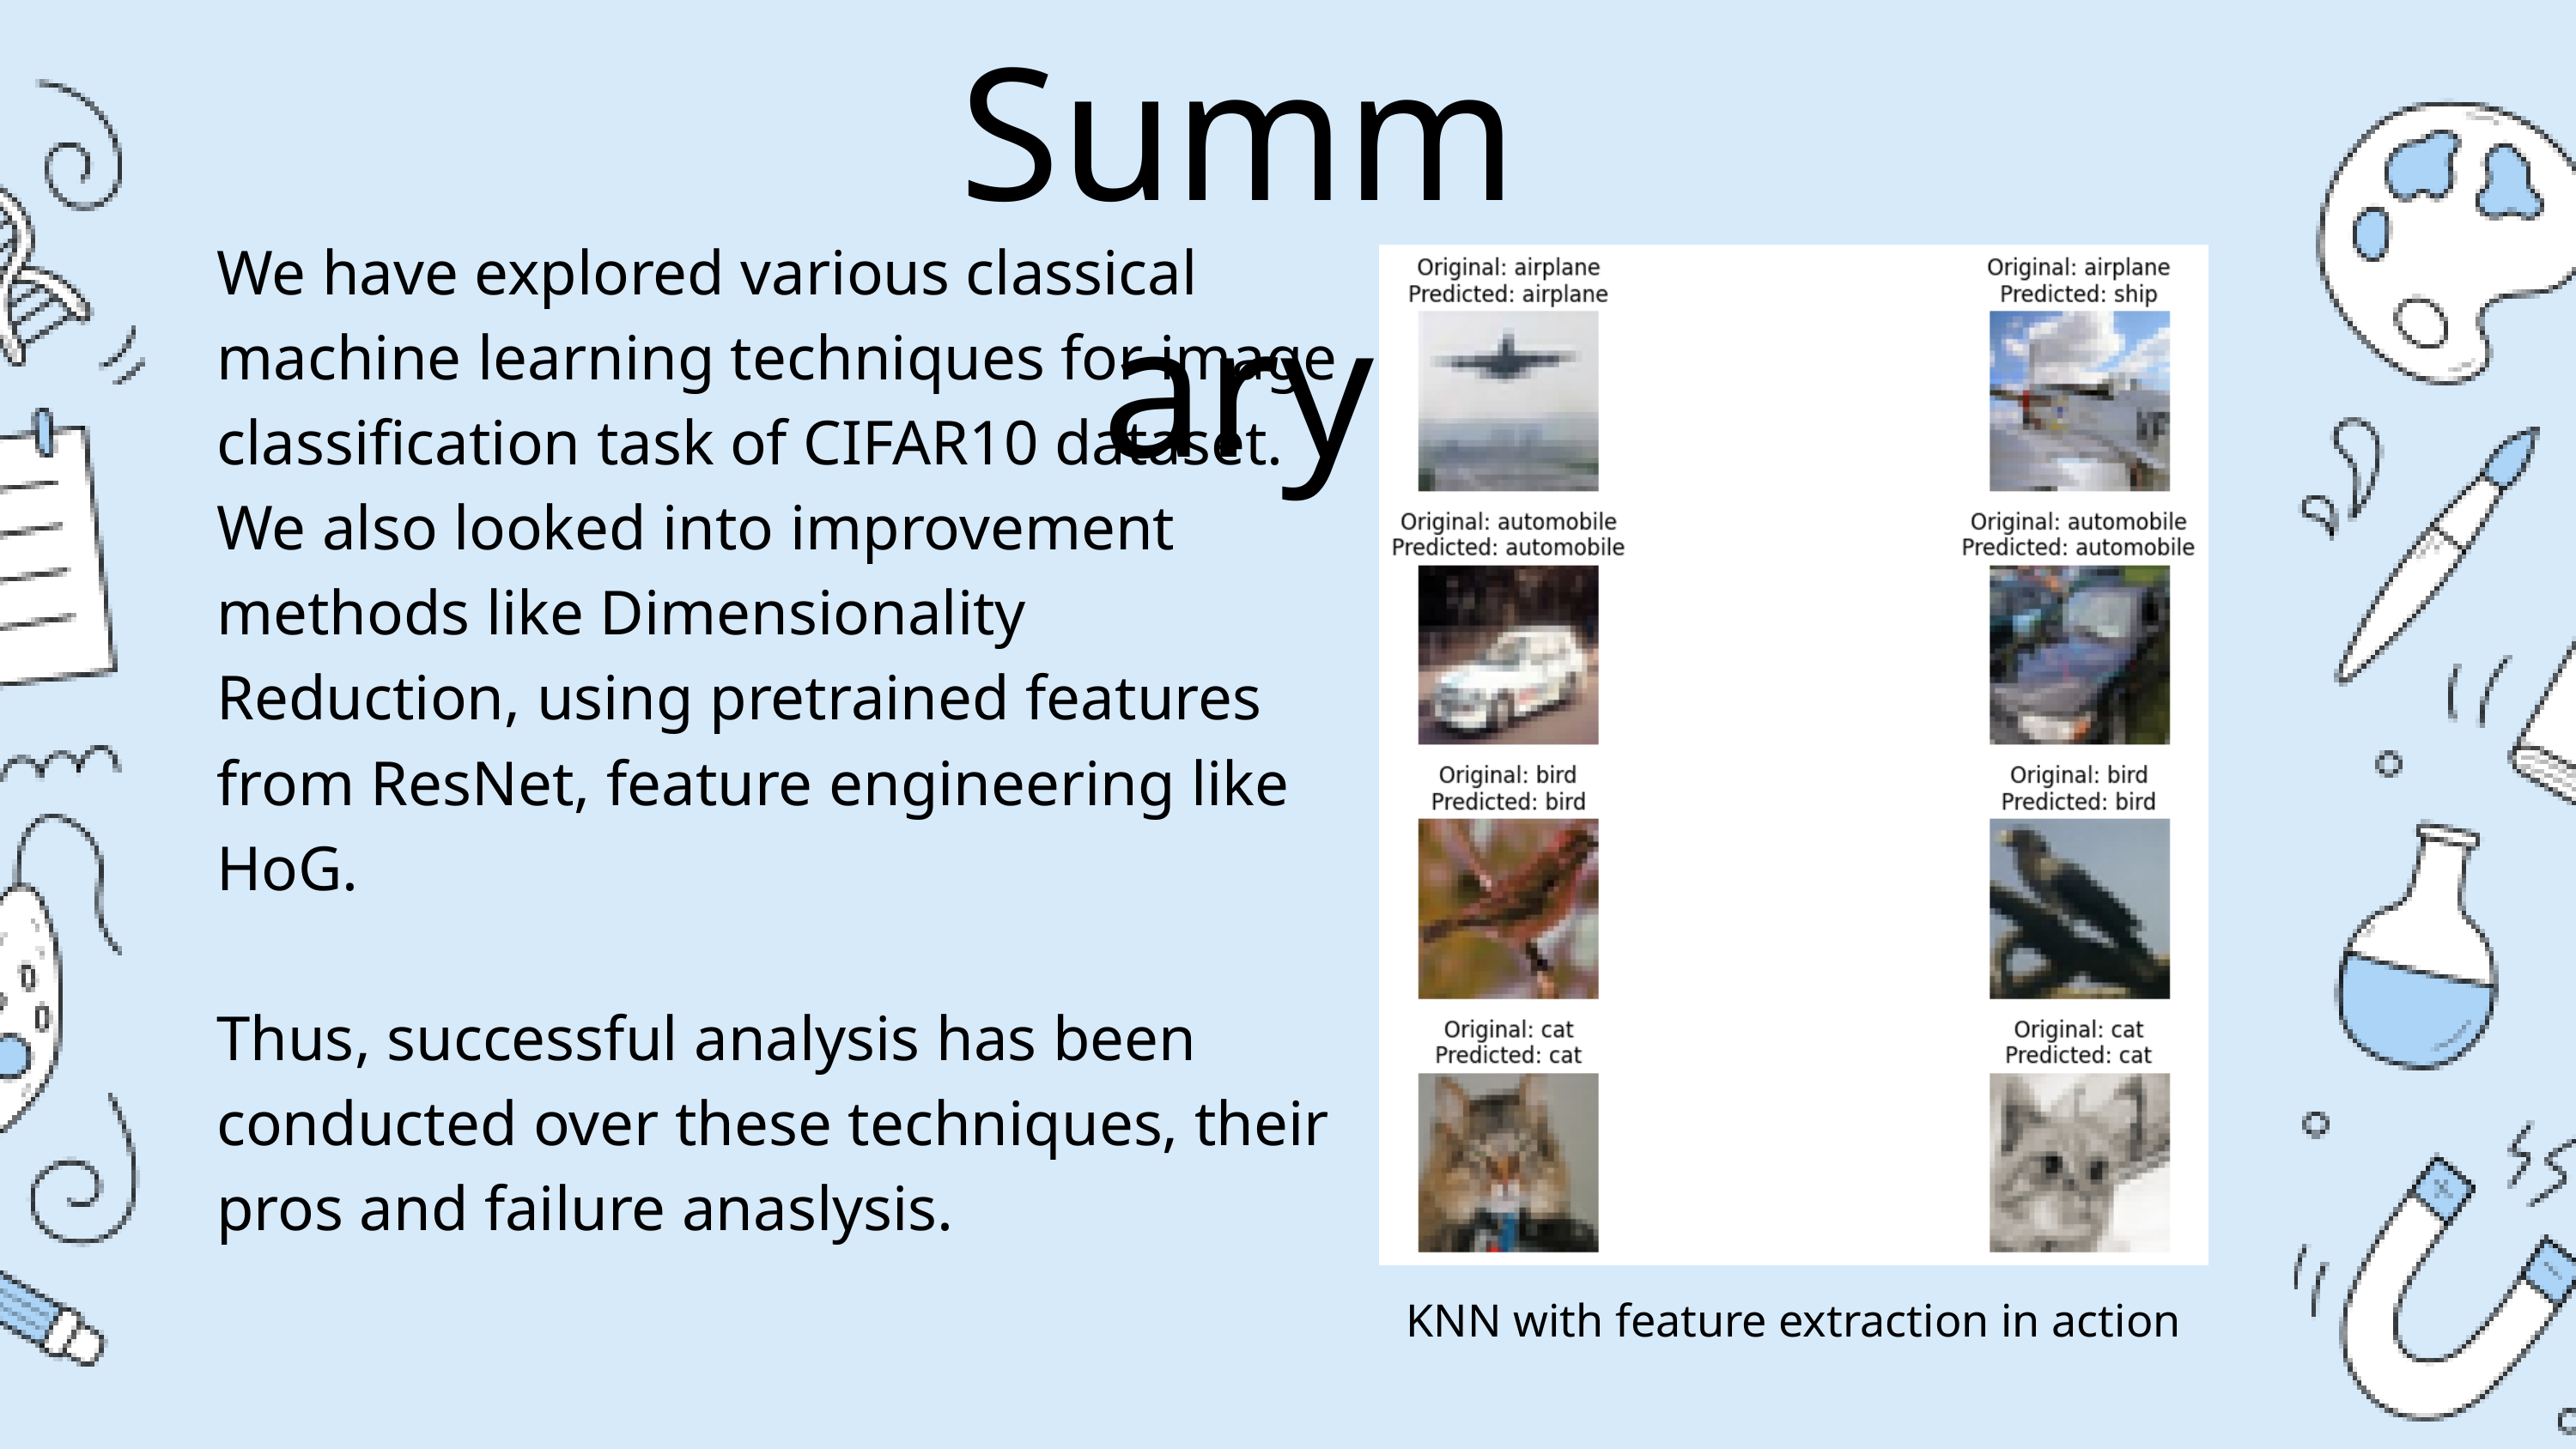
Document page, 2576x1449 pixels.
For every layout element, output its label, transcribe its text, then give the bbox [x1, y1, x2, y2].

text_box [1379, 245, 2208, 1265]
text_box KNN with feature extraction in action [1375, 1282, 2213, 1346]
text_box We have explored various classical machine learning techniques for image classification task of CIFAR10 dataset. We also looked into improvement methods like Dimensionality Reduction, using pretrained features from ResNet, feature engineering like HoG. Thus, successful analysis has been conducted over these techniques, their pros and failure anaslysis. [216, 221, 1341, 1243]
text_box [0, 61, 145, 1449]
text_box [2293, 80, 2576, 1449]
text_box Summary [942, 0, 1535, 494]
